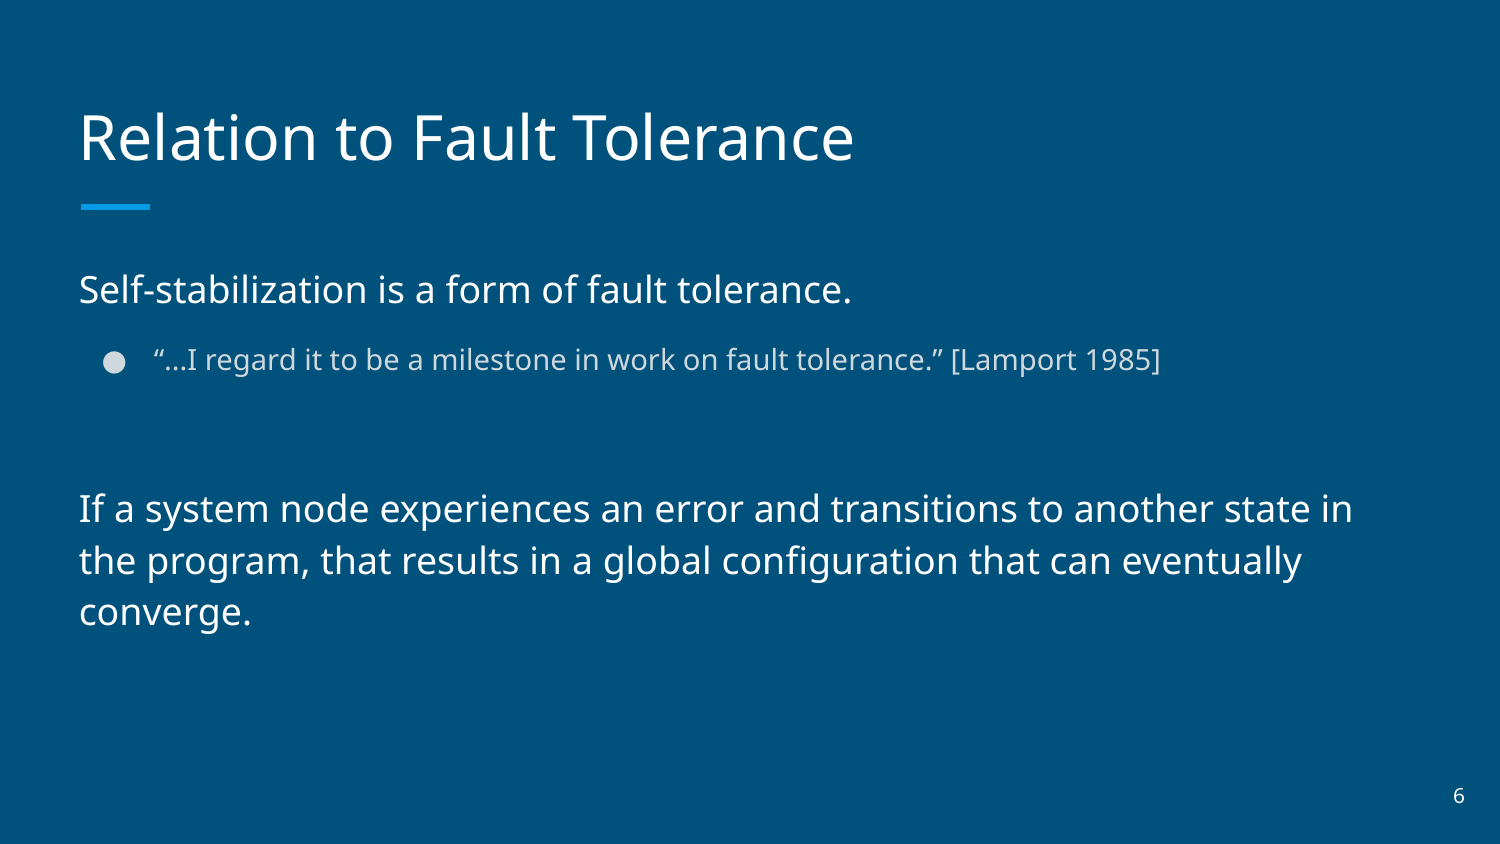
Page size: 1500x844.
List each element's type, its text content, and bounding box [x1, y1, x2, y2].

list Self-stabilization is a form of fault tolerance. “...I regard it to be a milestone in work on fault tolerance.” [Lamport 1985] If a system node experiences an error and transitions to another state in the program, that results in a global configuration that can eventually converge. [63, 244, 1437, 750]
title Relation to Fault Tolerance [63, 75, 1437, 188]
slide_number 6 [1389, 764, 1480, 830]
